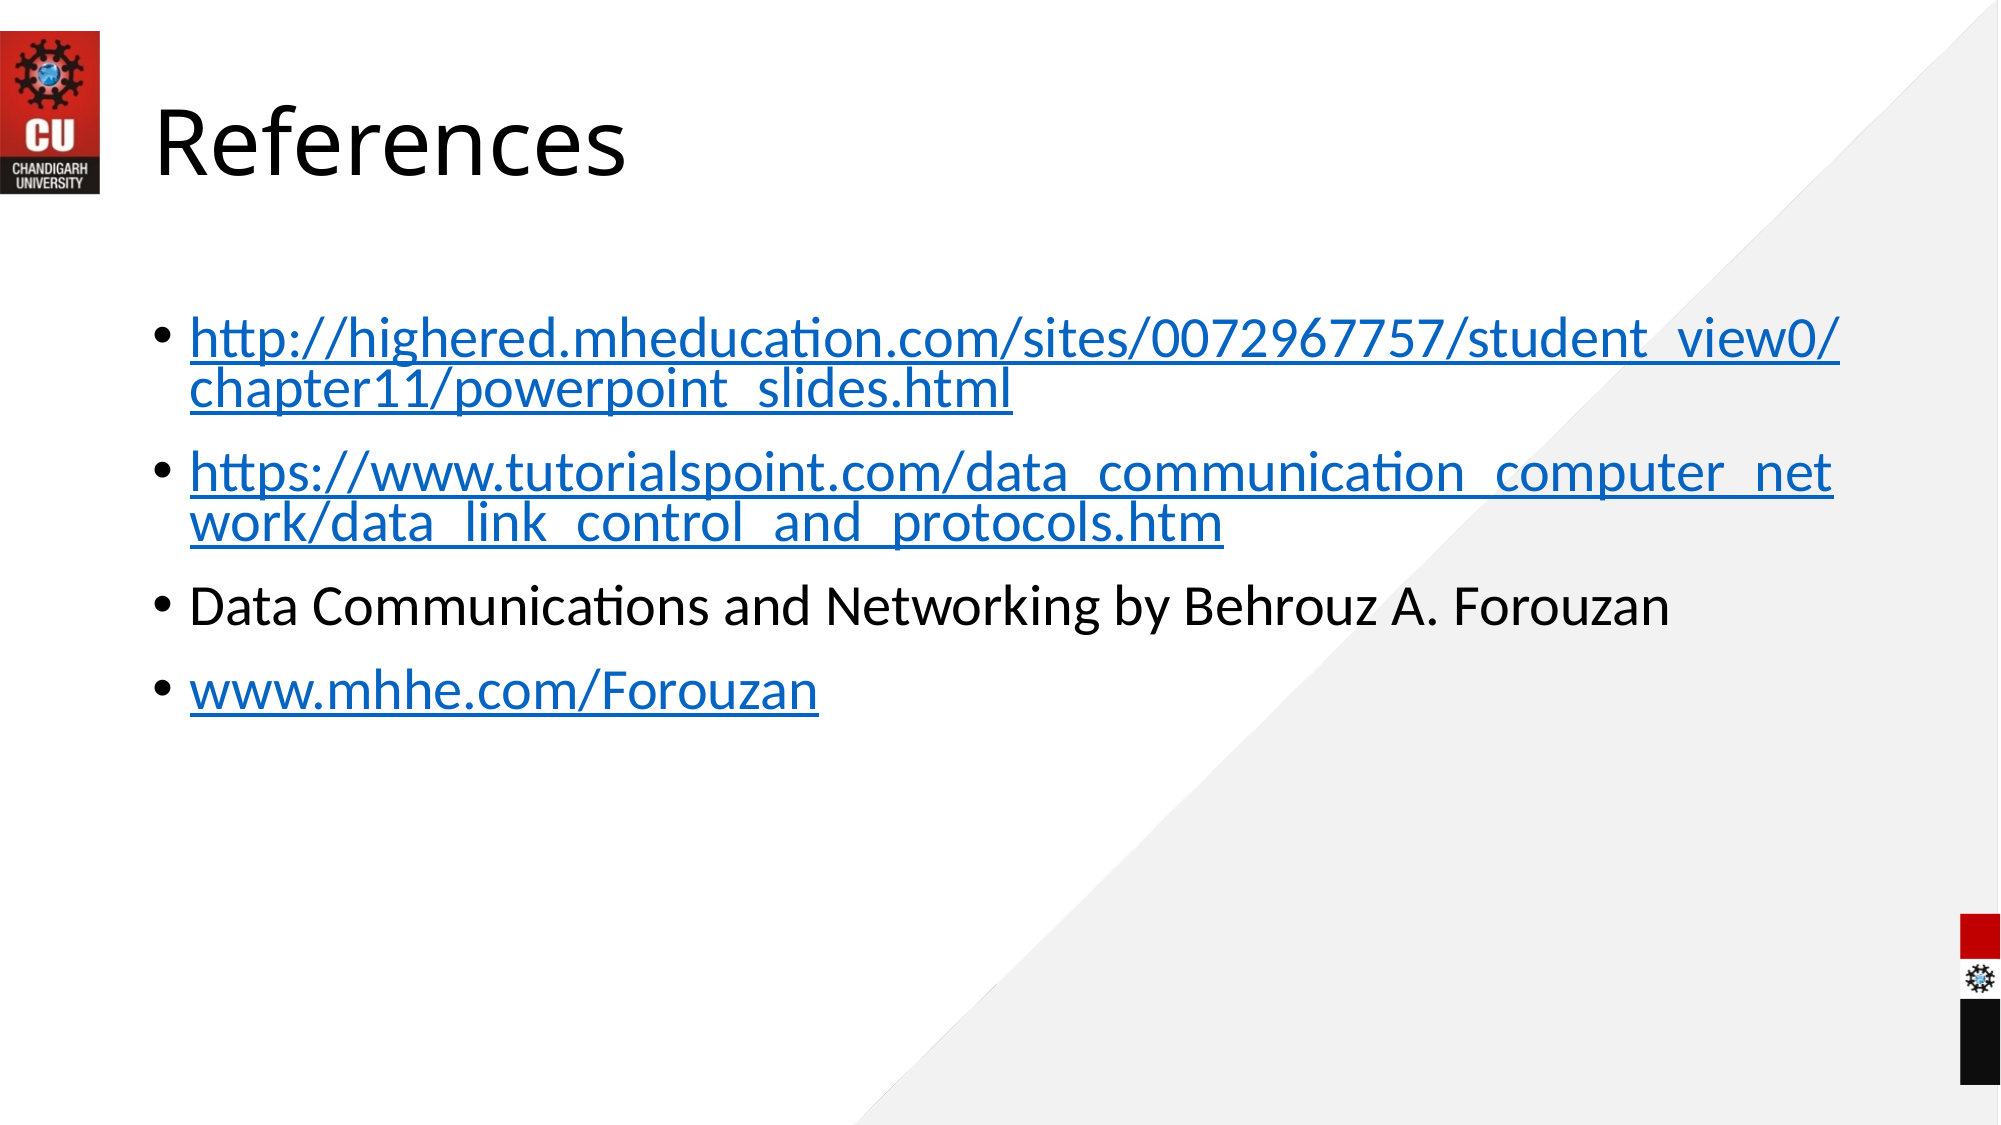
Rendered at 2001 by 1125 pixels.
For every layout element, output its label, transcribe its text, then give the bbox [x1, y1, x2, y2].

title References [137, 59, 1863, 232]
list http://highered.mheducation.com/sites/0072967757/student_view0/chapter11/powerpoint_slides.html https://www.tutorialspoint.com/data_communication_computer_network/data_link_control_and_protocols.htm Data Communications and Networking by Behrouz A. Forouzan www.mhhe.com/Forouzan [137, 299, 1863, 1014]
picture [0, 0, 2001, 1125]
